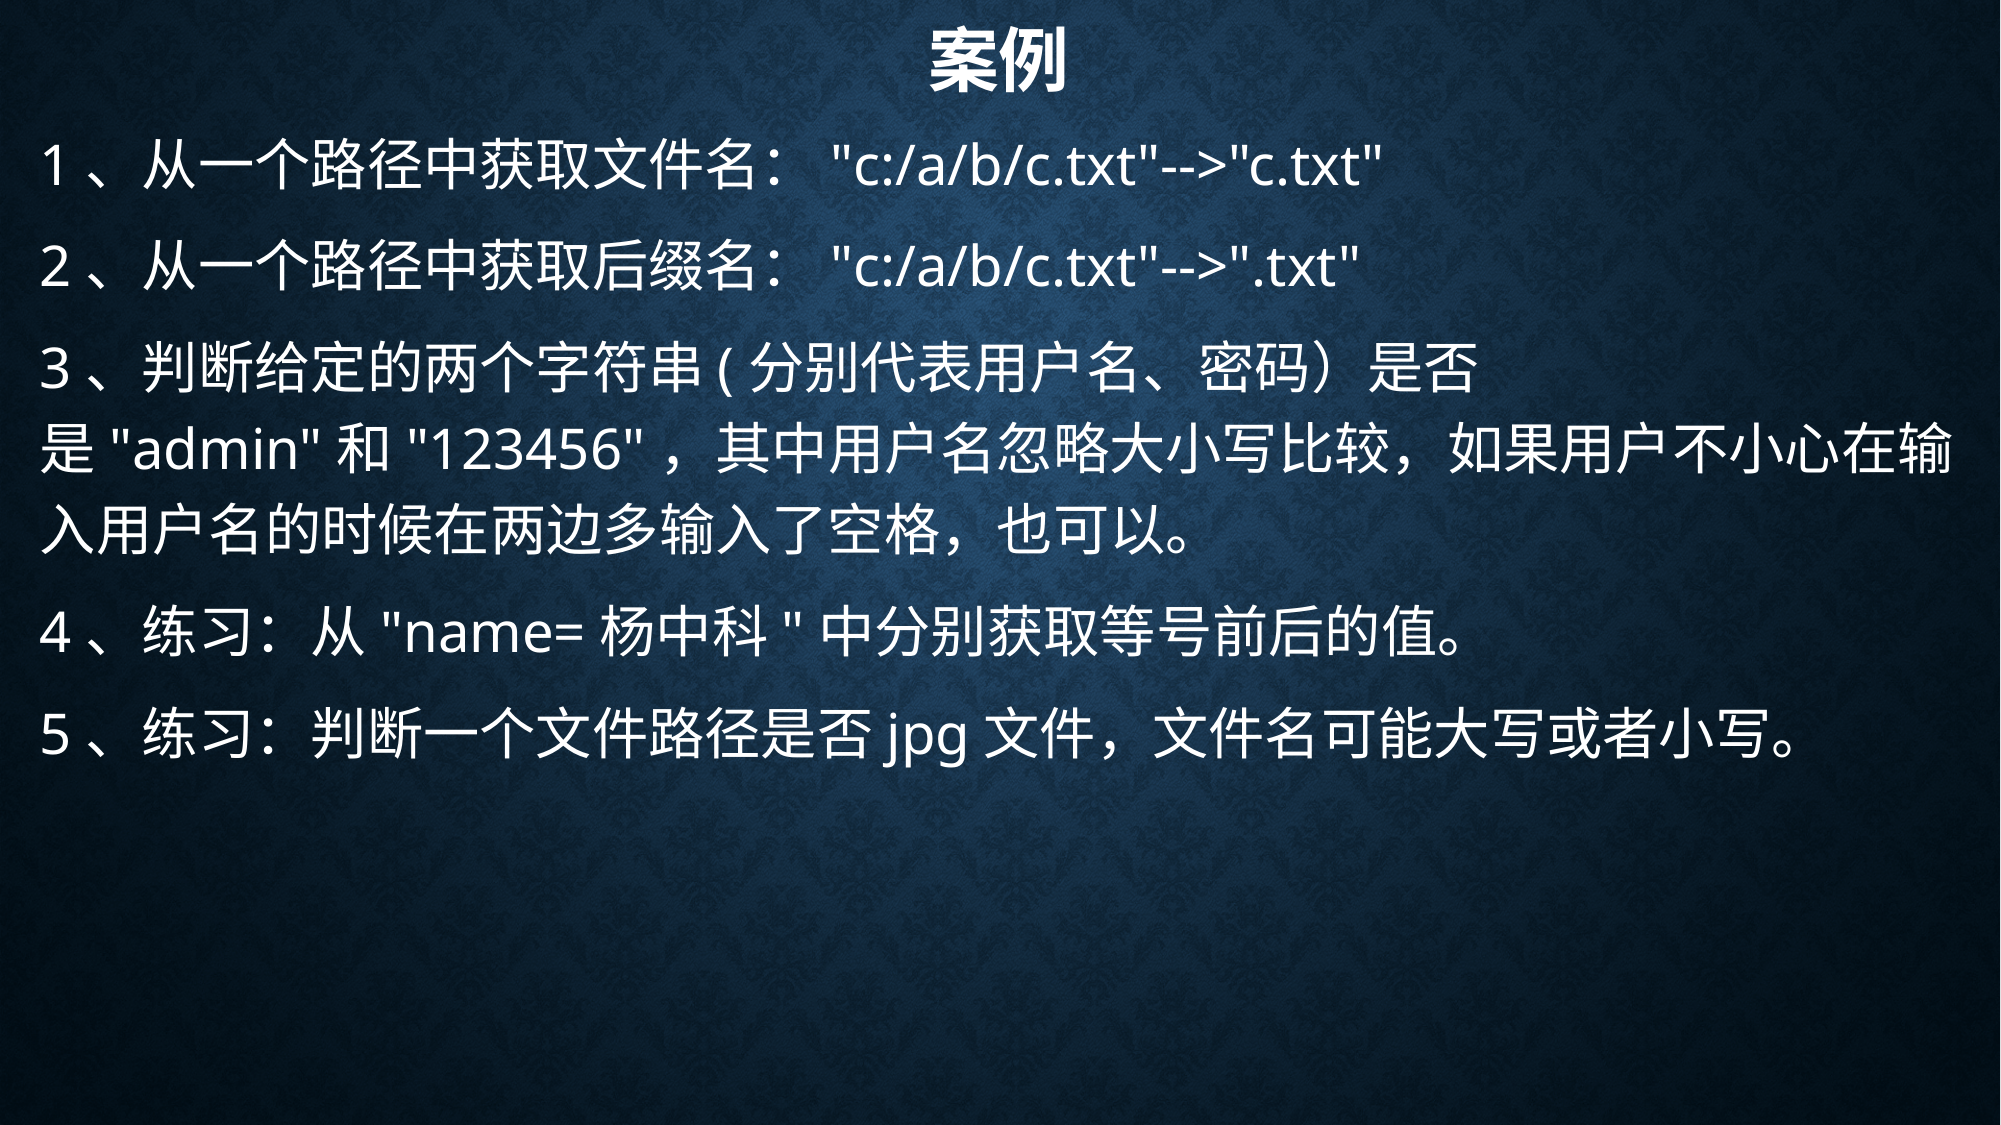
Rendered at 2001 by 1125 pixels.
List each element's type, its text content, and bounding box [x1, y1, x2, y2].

title 案例 [149, 0, 1849, 107]
list 1、从一个路径中获取文件名："c:/a/b/c.txt"-->"c.txt" 2、从一个路径中获取后缀名："c:/a/b/c.txt"-->".txt" 3、判断给定的两个字符串(分别代表用户名、密码）是否是"admin"和"123456"，其中用户名忽略大小写比较，如果用户不小心在输入用户名的时候在两边多输入了空格，也可以。 4、练习：从"name=杨中科"中分别获取等号前后的值。 5、练习：判断一个文件路径是否jpg文件，文件名可能大写或者小写。 [24, 107, 1970, 1095]
